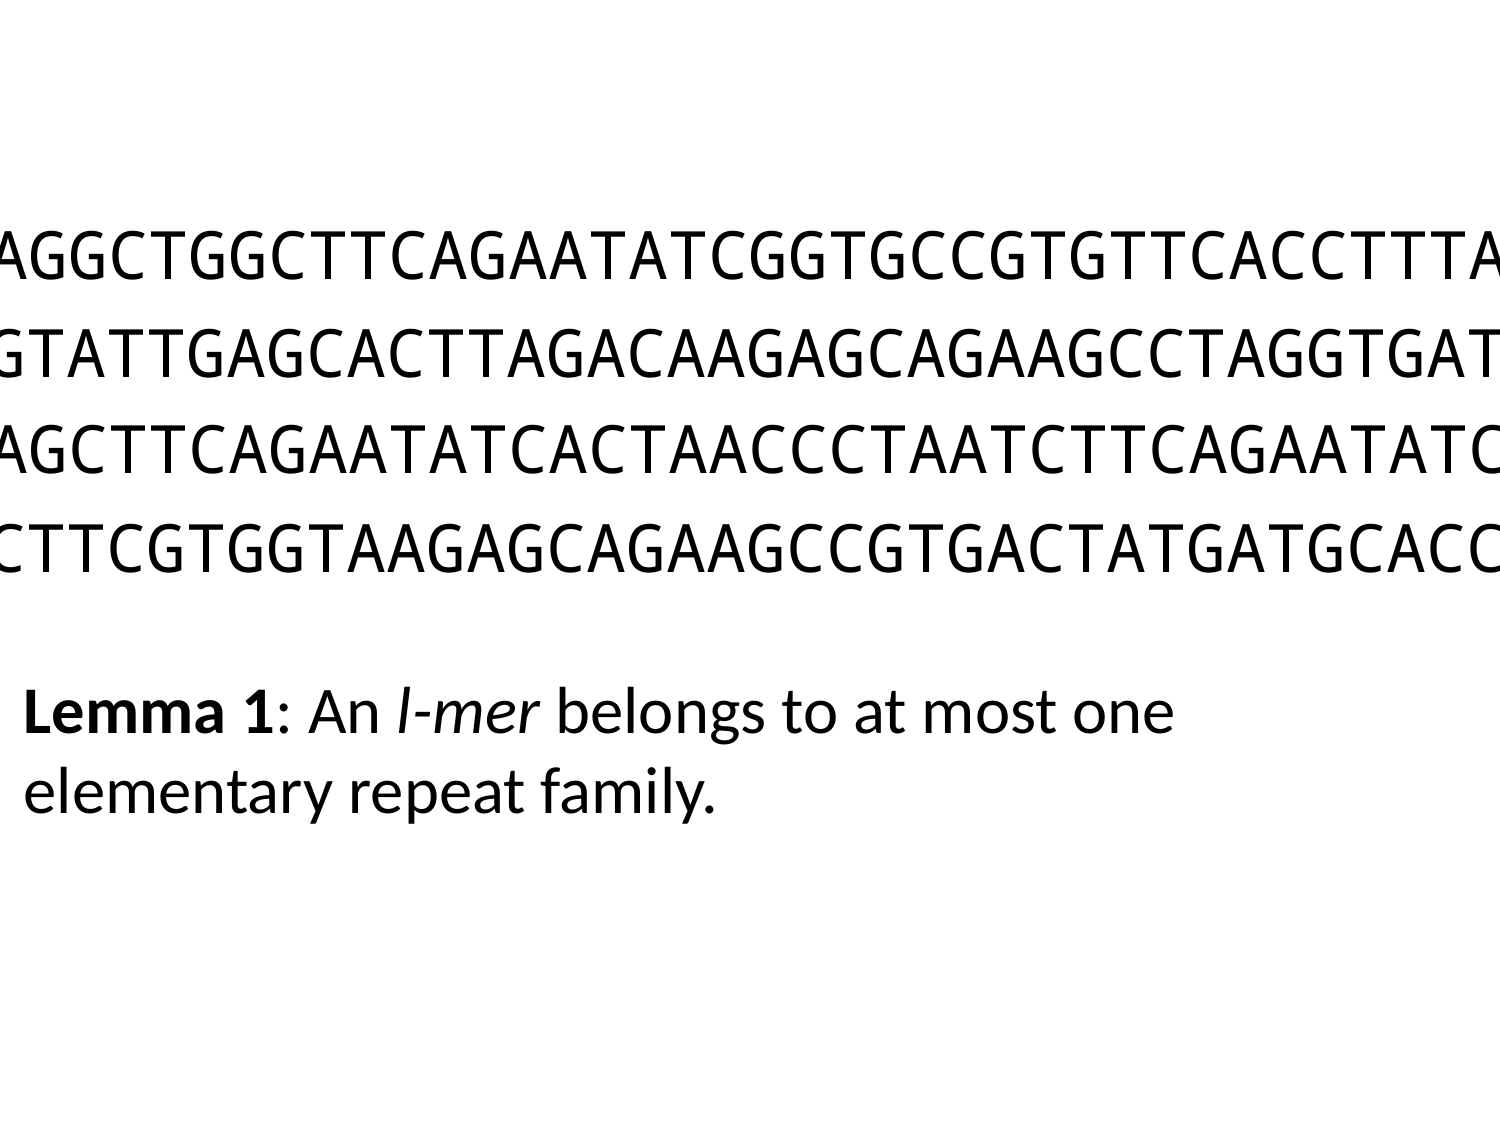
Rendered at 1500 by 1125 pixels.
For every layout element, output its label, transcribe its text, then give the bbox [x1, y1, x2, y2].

text_box CTTCGTGGTAAGAGCAGAAGCCGTGACTATGATGCACC [0, 498, 1500, 593]
text_box AGGCTGGCTTCAGAATATCGGTGCCGTGTTCACCTTTA [0, 205, 1500, 300]
text_box Lemma 1: An l-mer belongs to at most one elementary repeat family. [8, 659, 1290, 835]
text_box AGCTTCAGAATATCACTAACCCTAATCTTCAGAATATC [0, 399, 1500, 494]
text_box GTATTGAGCACTTAGACAAGAGCAGAAGCCTAGGTGAT [0, 303, 1500, 398]
